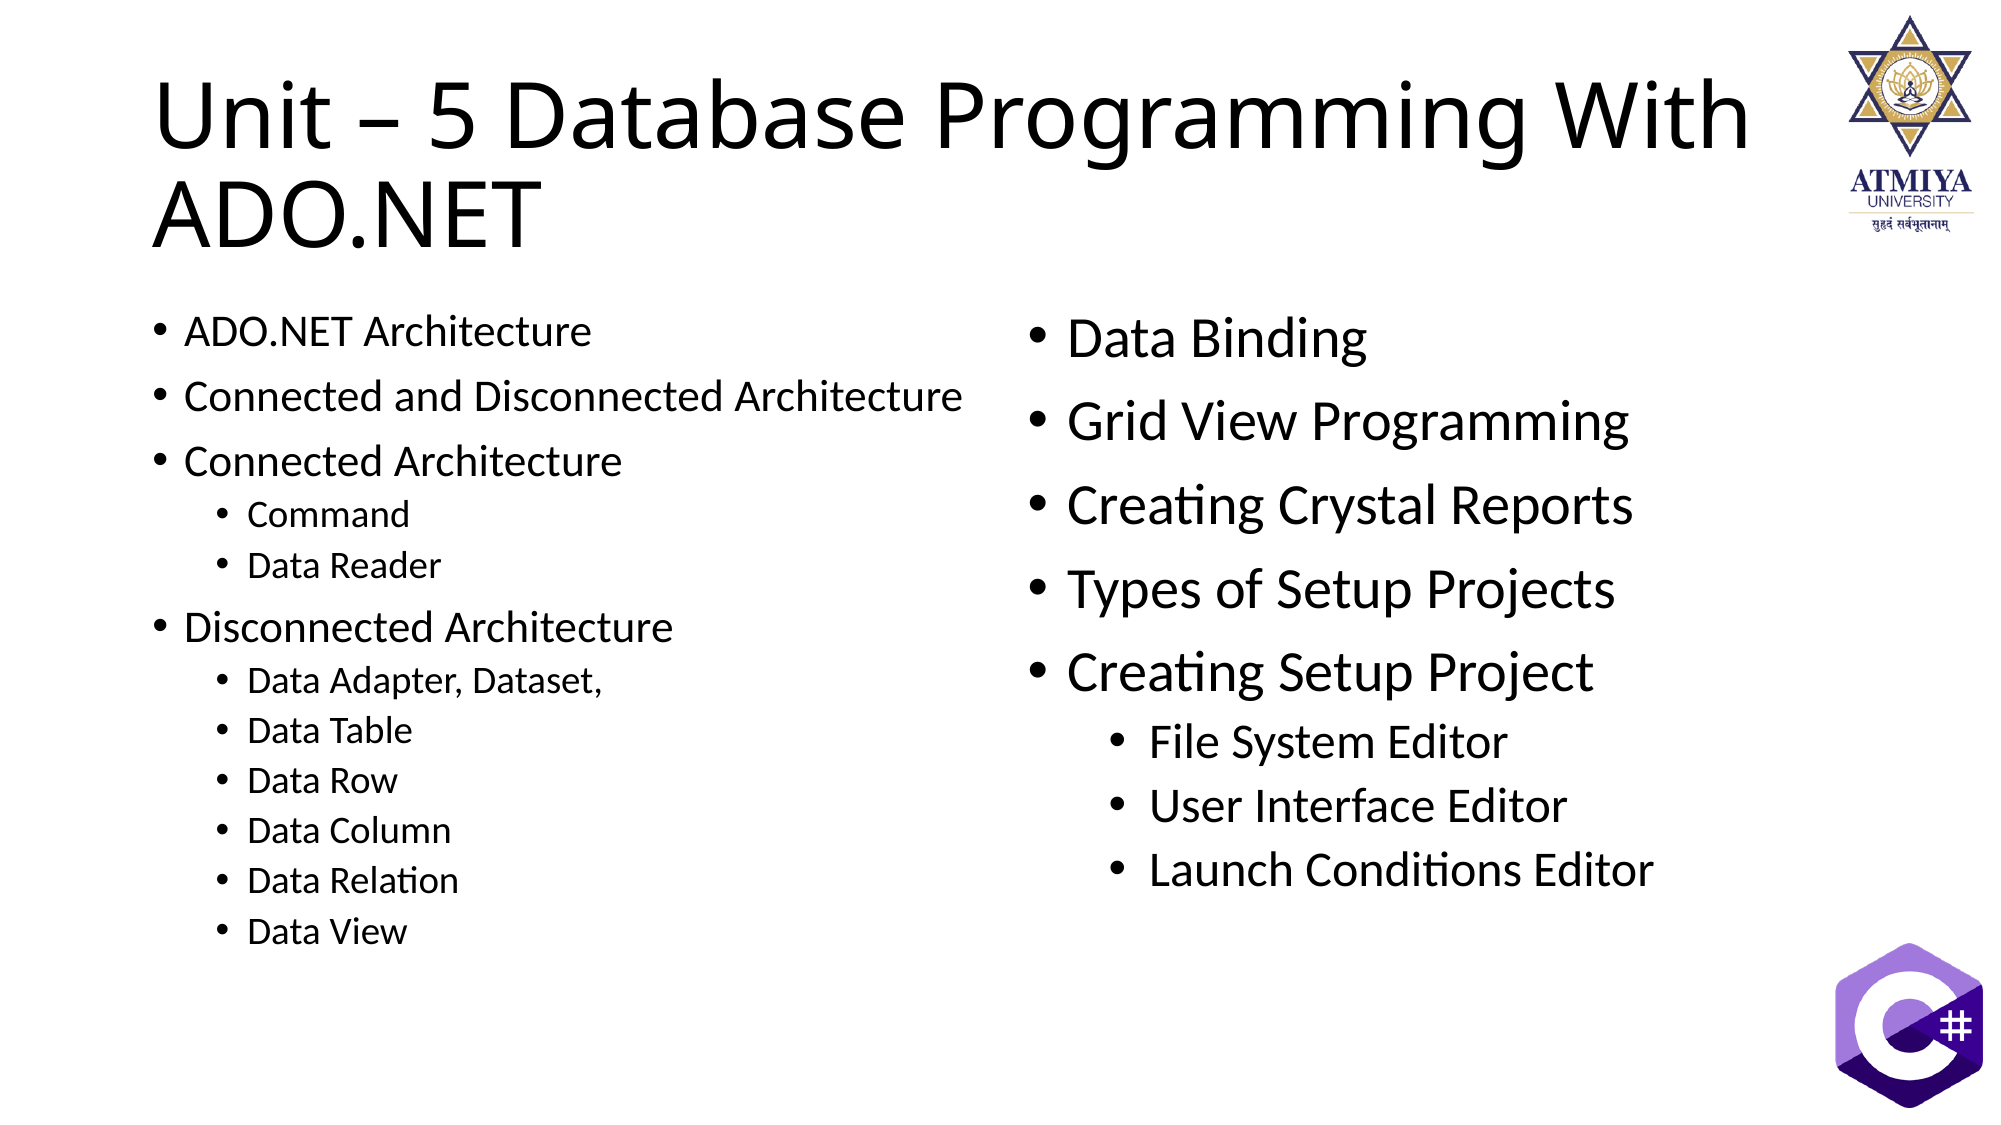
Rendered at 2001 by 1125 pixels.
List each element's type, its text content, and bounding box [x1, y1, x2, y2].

list Data Binding Grid View Programming Creating Crystal Reports Types of Setup Projects Creating Setup Project File System Editor User Interface Editor Launch Conditions Editor [1012, 299, 1863, 1014]
picture [1835, 943, 1983, 1108]
list ADO.NET Architecture Connected and Disconnected Architecture Connected Architecture Command Data Reader Disconnected Architecture Data Adapter, Dataset, Data Table Data Row Data Column Data Relation Data View [137, 299, 988, 1014]
picture [1835, 15, 1985, 235]
title Unit – 5 Database Programming With ADO.NET [137, 59, 1863, 278]
